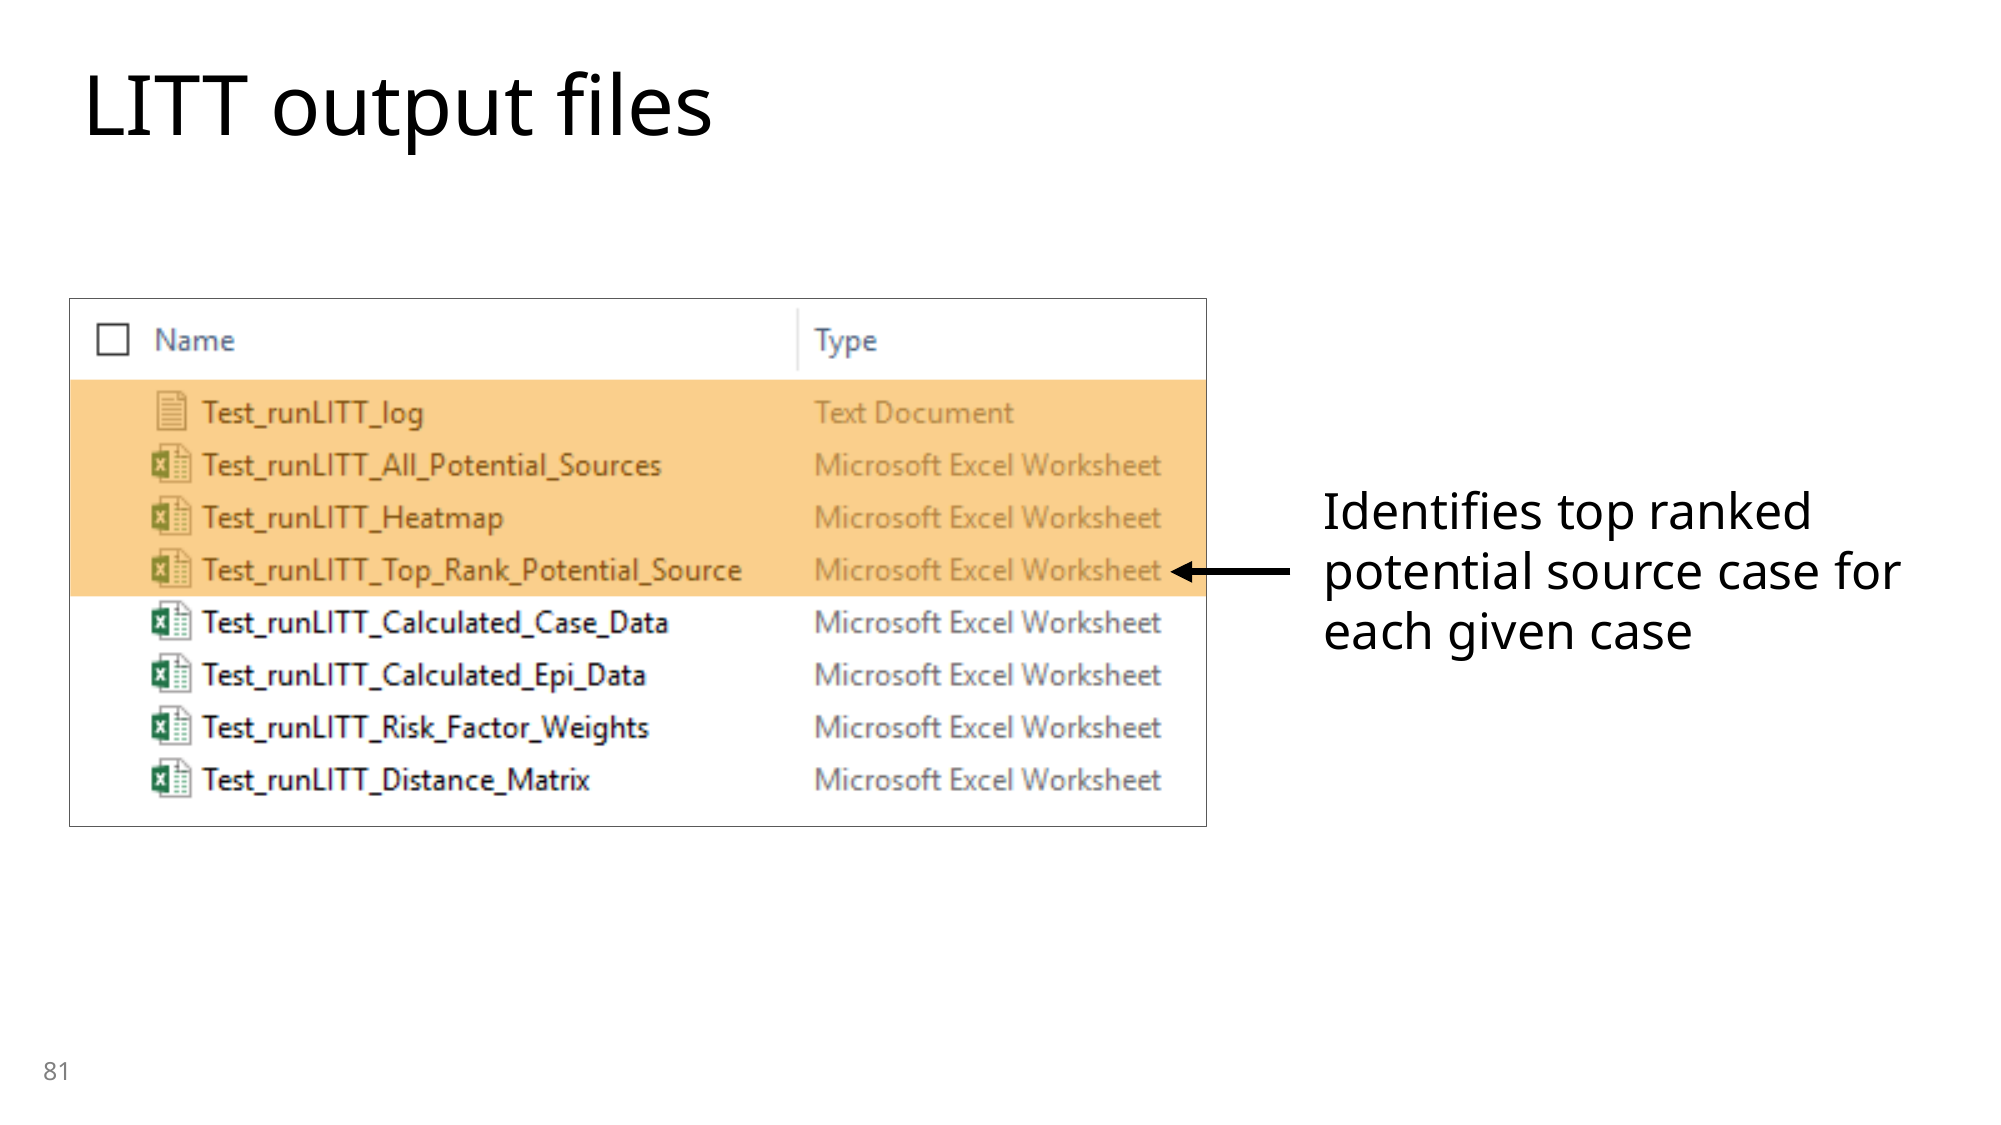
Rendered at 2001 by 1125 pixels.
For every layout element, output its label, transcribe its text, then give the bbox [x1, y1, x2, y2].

title LITT output files [67, 0, 1793, 218]
text_box Identifies top ranked potential source case for each given case [1308, 472, 1949, 668]
slide_number 81 [28, 1042, 479, 1103]
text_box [70, 299, 1207, 826]
